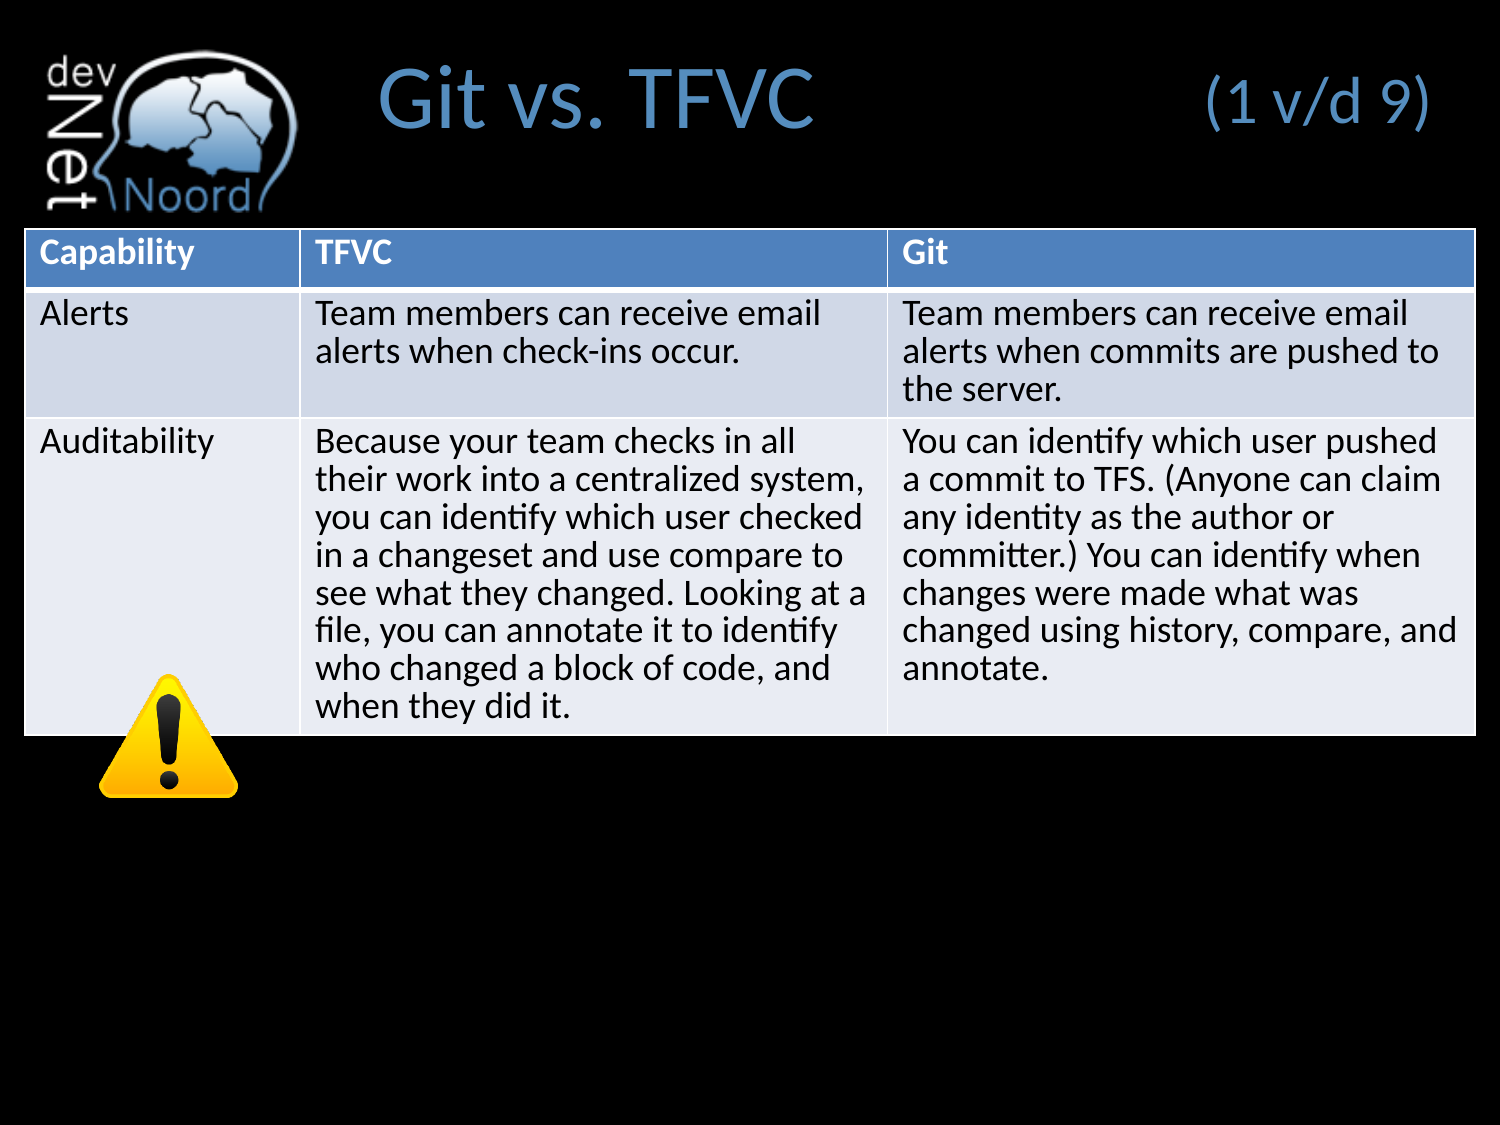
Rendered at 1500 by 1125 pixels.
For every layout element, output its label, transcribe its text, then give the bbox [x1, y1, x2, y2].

title Git vs. TFVC [362, 29, 1425, 205]
table_cell Alerts [26, 293, 299, 417]
table_cell Team members can receive email alerts when commits are pushed to the server. [888, 293, 1474, 417]
table_header Git [888, 230, 1474, 287]
table_cell You can identify which user pushed a commit to TFS. (Anyone can claim any identity as the author or committer.) You can identify when changes were made what was changed using history, compare, and annotate. [888, 419, 1474, 734]
table_cell Team members can receive email alerts when check-ins occur. [301, 293, 887, 417]
picture [99, 674, 238, 799]
table_cell Because your team checks in all their work into a centralized system, you can identify which user checked in a changeset and use compare to see what they changed. Looking at a file, you can annotate it to identify who changed a block of code, and when they did it. [301, 419, 887, 734]
picture [24, 30, 313, 228]
text_box (1 v/d 9) [1189, 49, 1448, 145]
table_header TFVC [301, 230, 887, 287]
table_cell Auditability [26, 419, 299, 734]
table_header Capability [26, 230, 299, 287]
